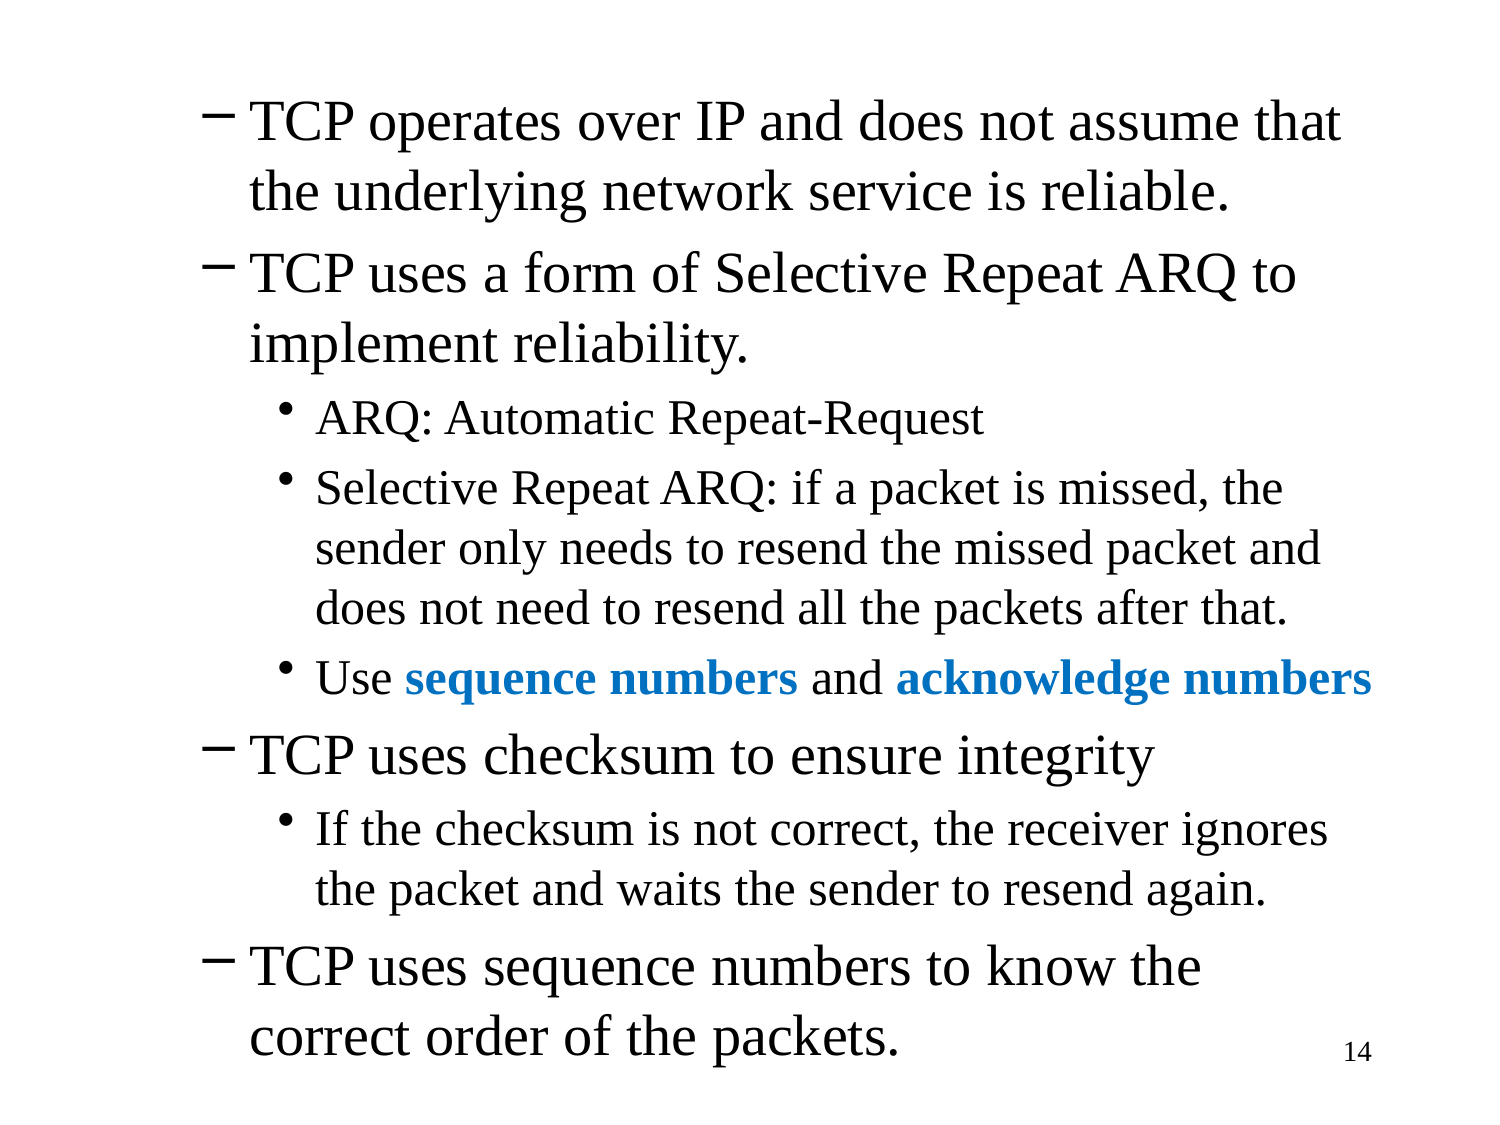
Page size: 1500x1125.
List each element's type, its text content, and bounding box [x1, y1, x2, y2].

list TCP operates over IP and does not assume that the underlying network service is reliable. TCP uses a form of Selective Repeat ARQ to implement reliability. ARQ: Automatic Repeat-Request Selective Repeat ARQ: if a packet is missed, the sender only needs to resend the missed packet and does not need to resend all the packets after that. Use sequence numbers and acknowledge numbers TCP uses checksum to ensure integrity If the checksum is not correct, the receiver ignores the packet and waits the sender to resend again. TCP uses sequence numbers to know the correct order of the packets. [112, 75, 1388, 1000]
slide_number 14 [1074, 1024, 1388, 1101]
